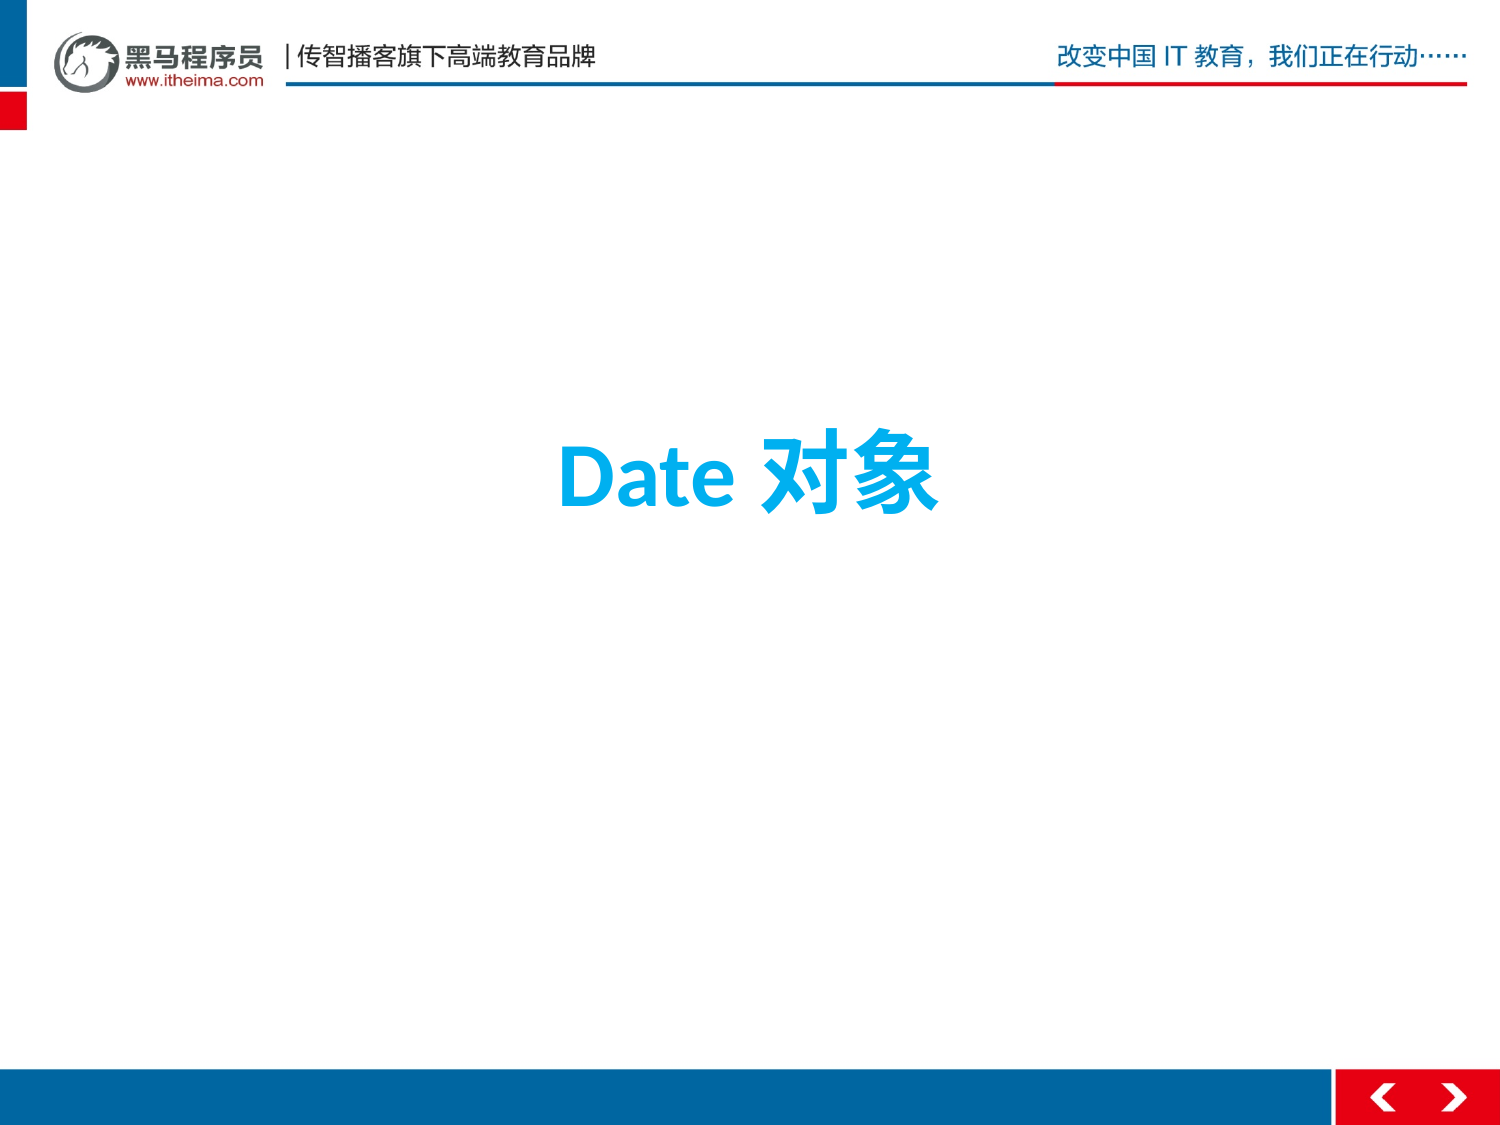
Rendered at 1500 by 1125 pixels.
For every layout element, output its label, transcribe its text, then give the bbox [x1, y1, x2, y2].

title Date对象 [112, 349, 1388, 591]
picture [0, 0, 1500, 1125]
